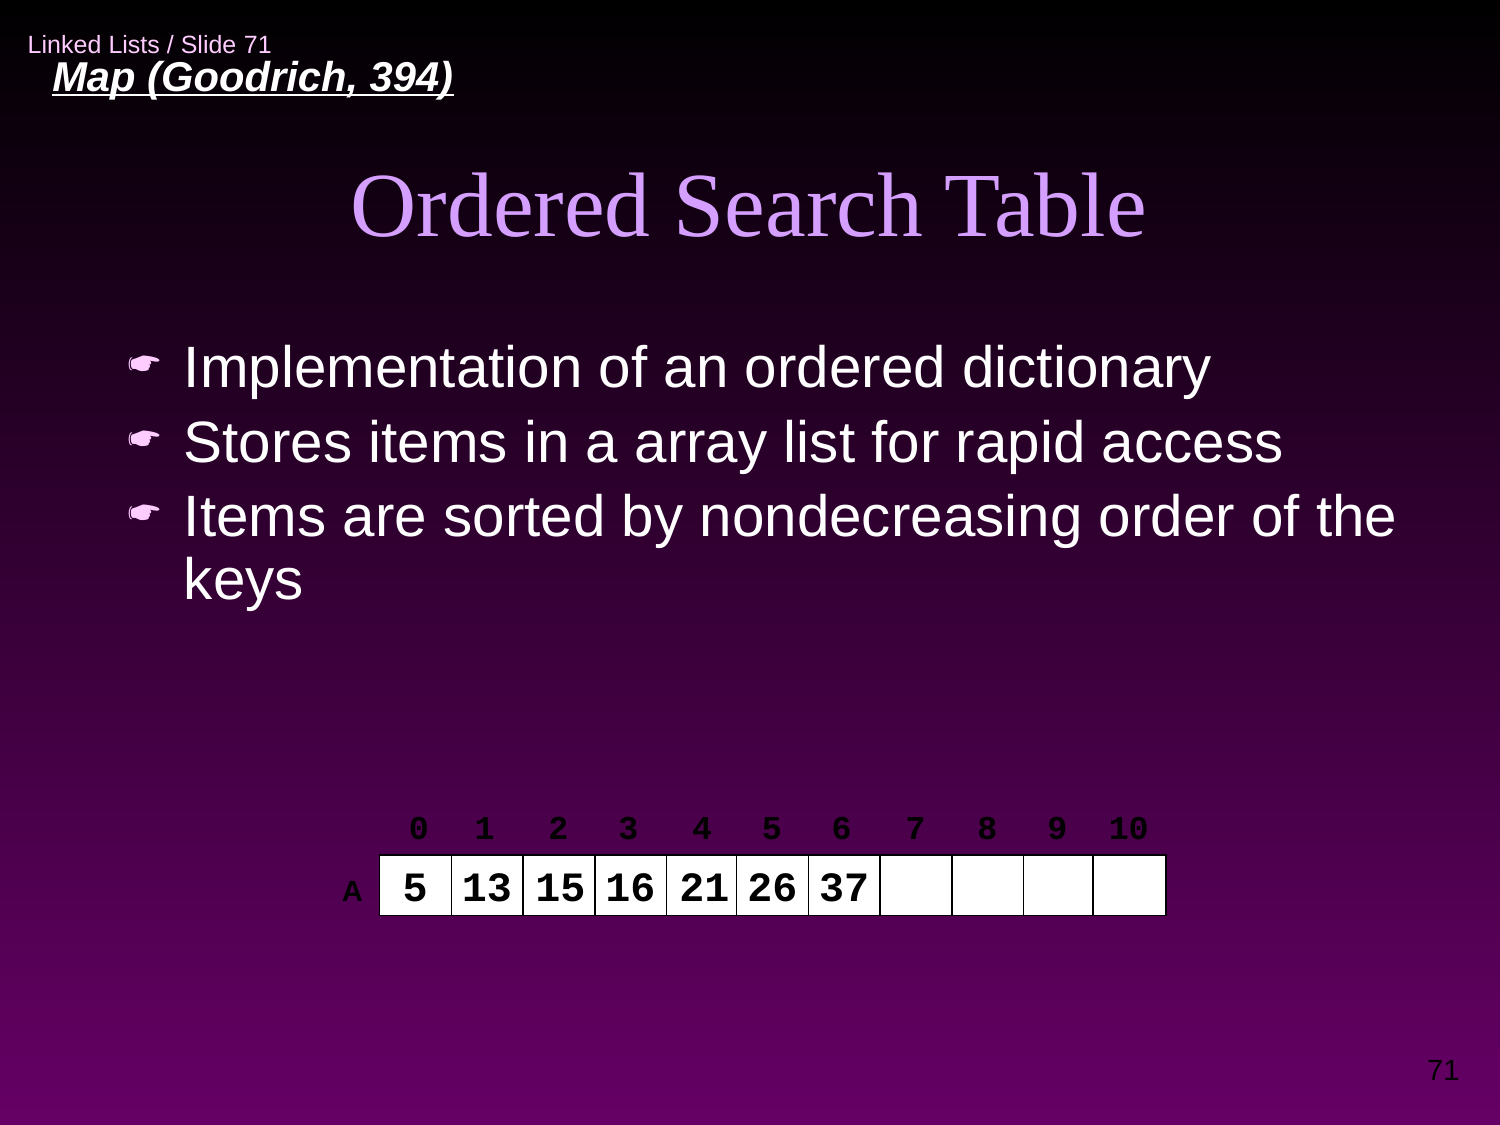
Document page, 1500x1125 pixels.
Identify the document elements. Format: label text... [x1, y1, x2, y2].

text_box Map (Goodrich, 394)‏ [37, 37, 1050, 113]
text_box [327, 806, 1166, 916]
title Ordered Search Table [34, 75, 1465, 263]
list Implementation of an ordered dictionary Stores items in a array list for rapid access Items are sorted by nondecreasing order of the keys [112, 329, 1443, 1056]
slide_number 71 [1275, 1025, 1475, 1113]
